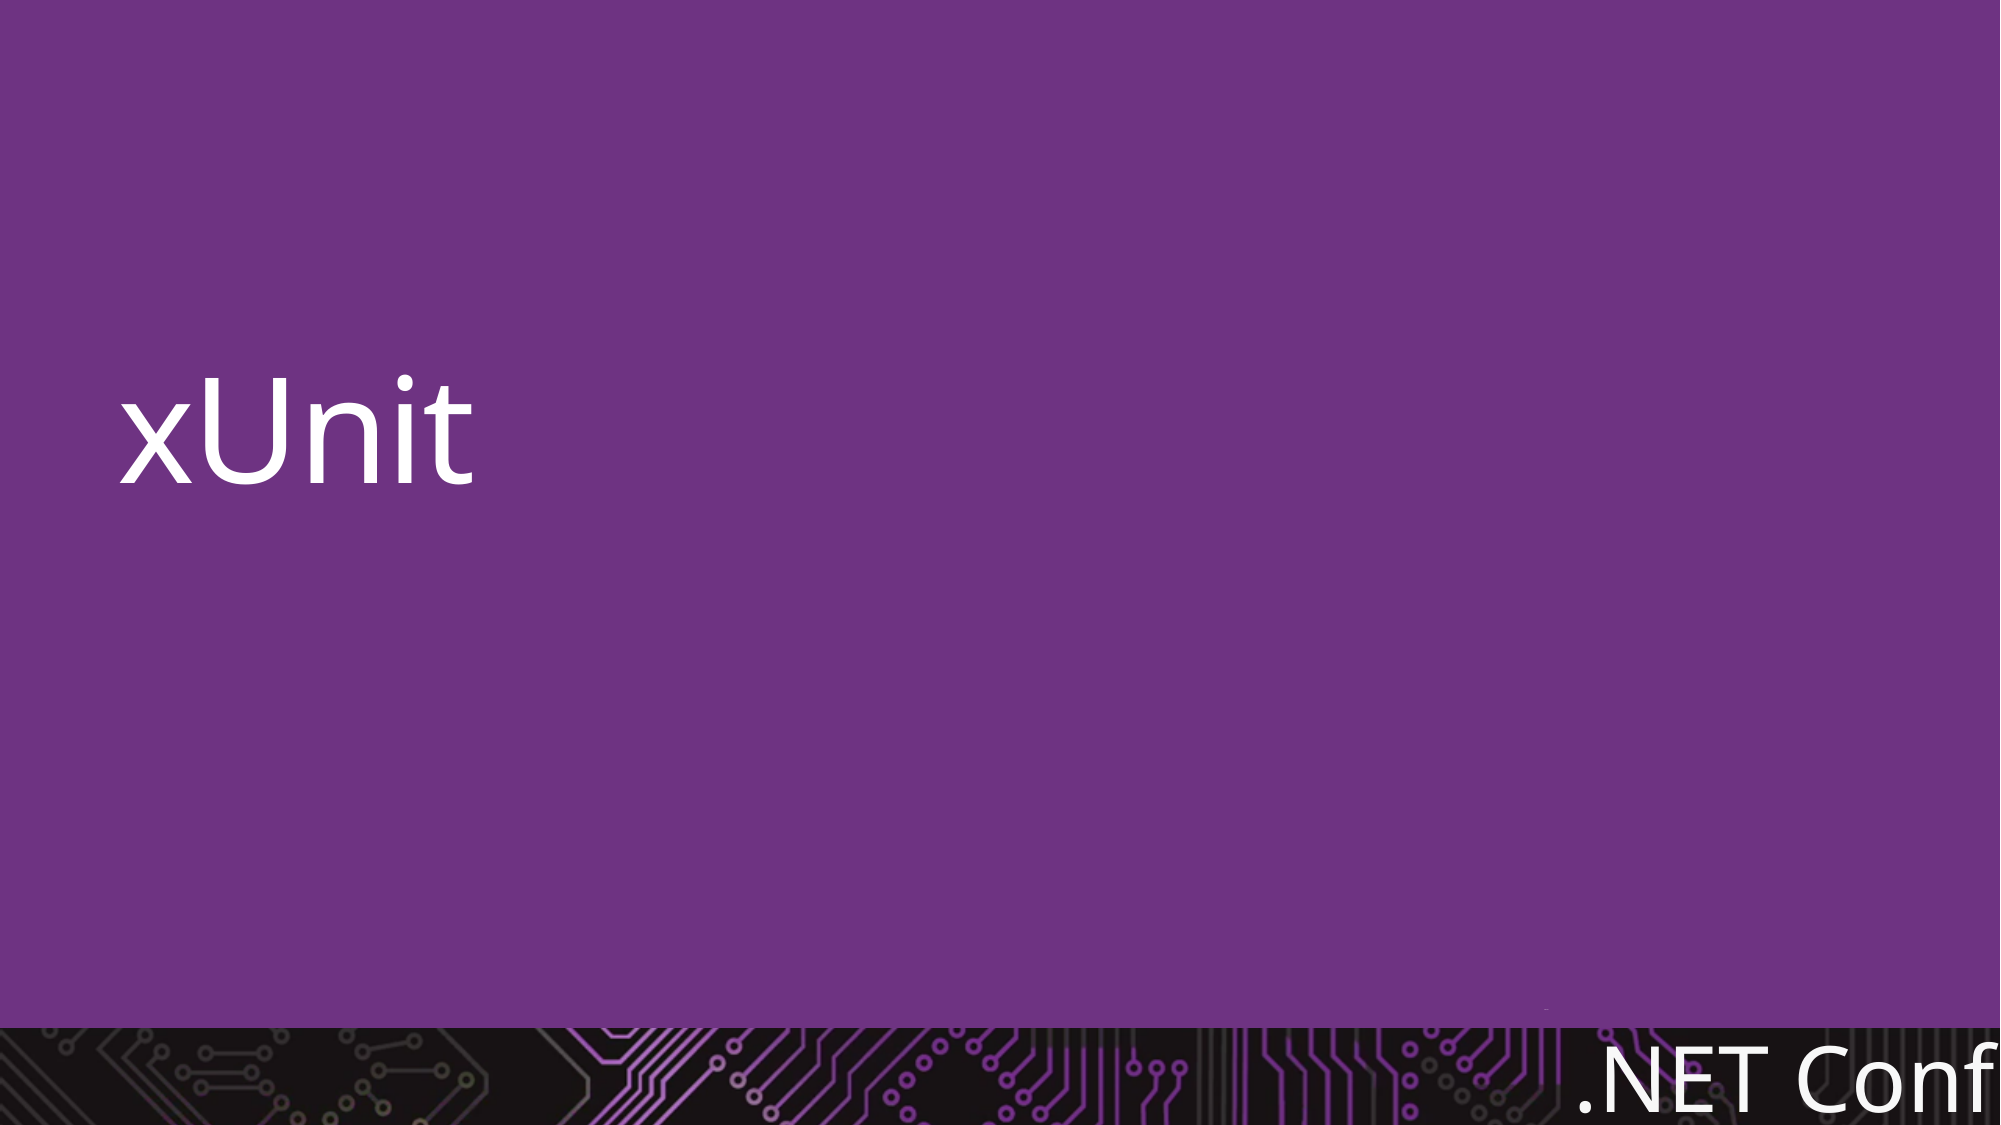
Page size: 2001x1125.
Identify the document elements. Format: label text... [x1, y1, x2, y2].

picture [0, 1028, 2000, 1125]
title xUnit [93, 341, 1956, 532]
